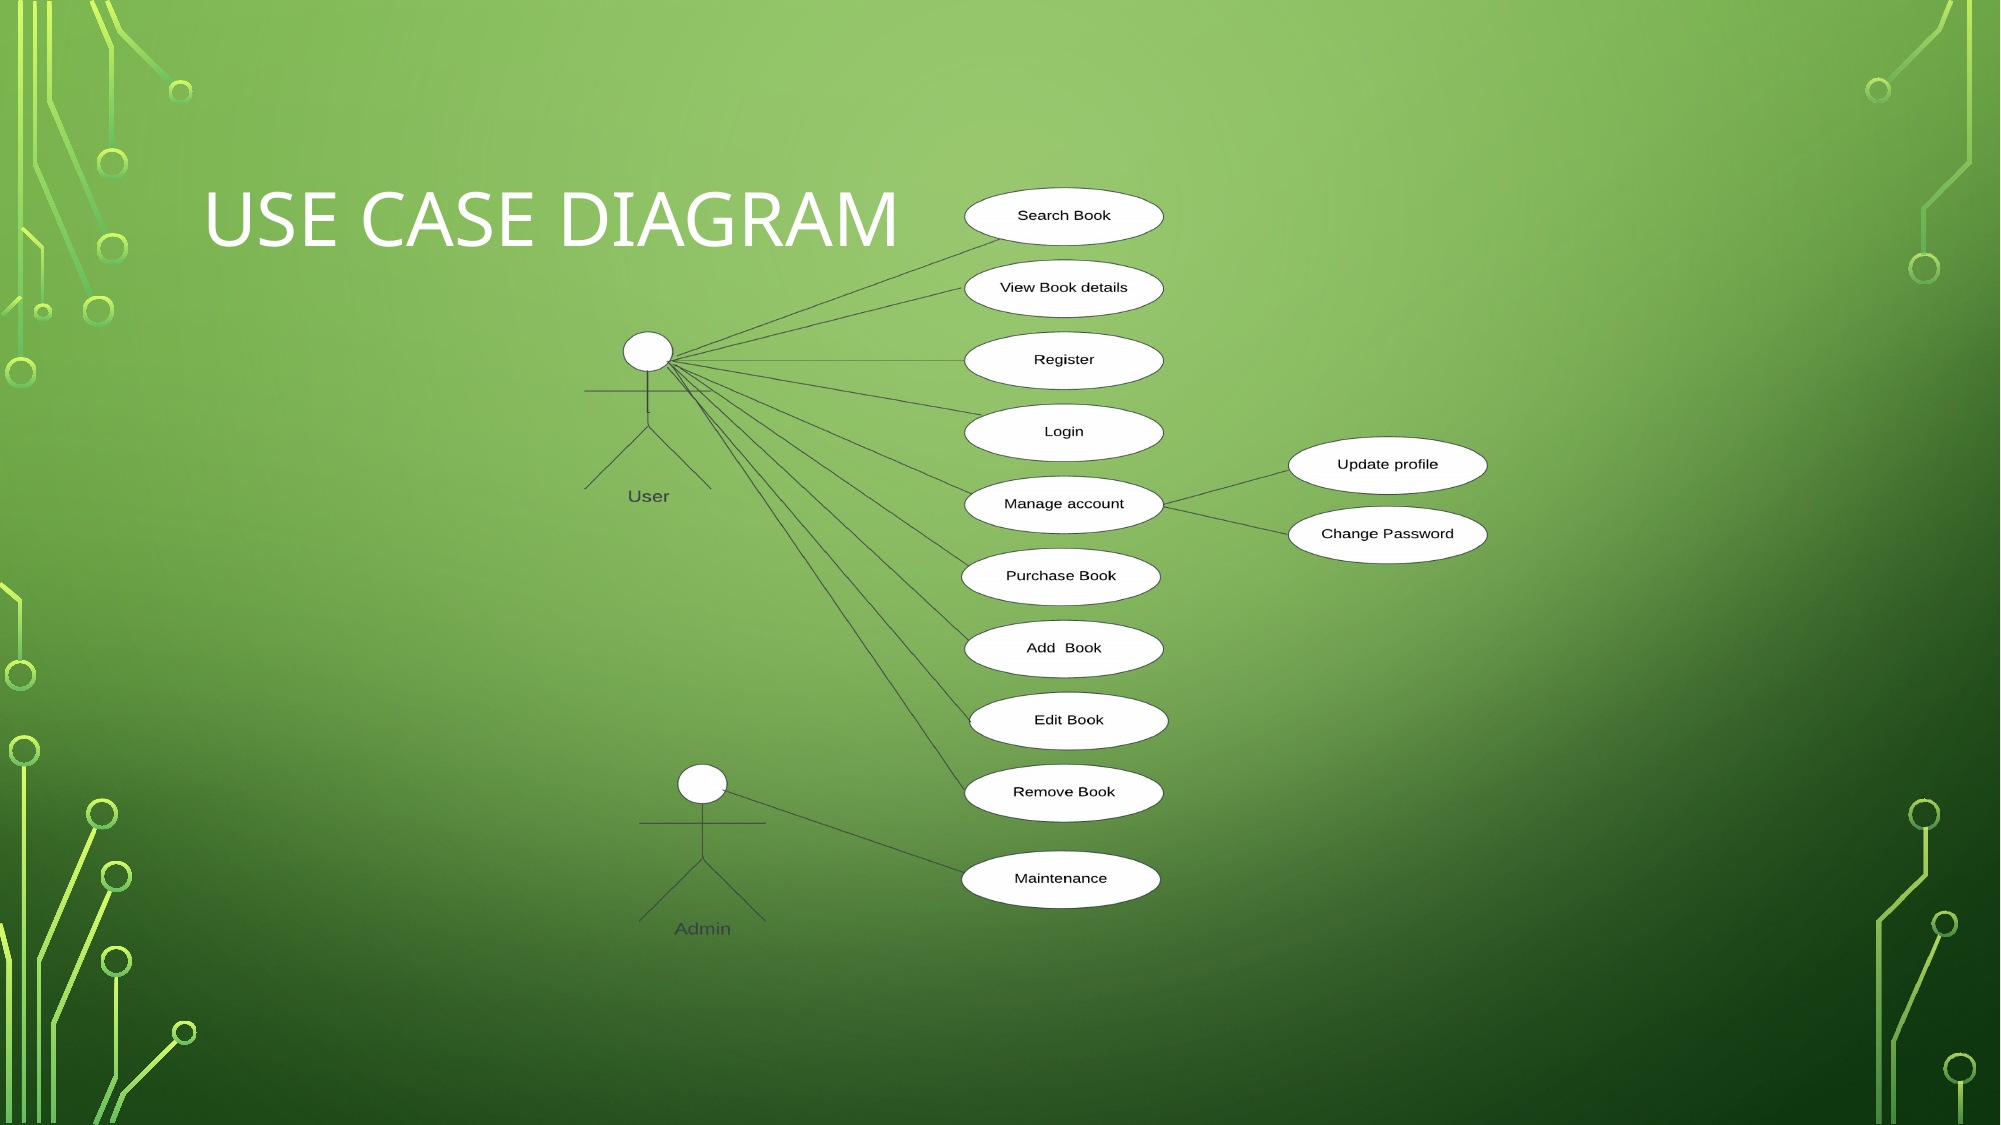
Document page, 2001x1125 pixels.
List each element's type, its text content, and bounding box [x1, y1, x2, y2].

title USE CASE DIAGRAM [187, 101, 1813, 344]
text_box [476, 159, 1524, 966]
